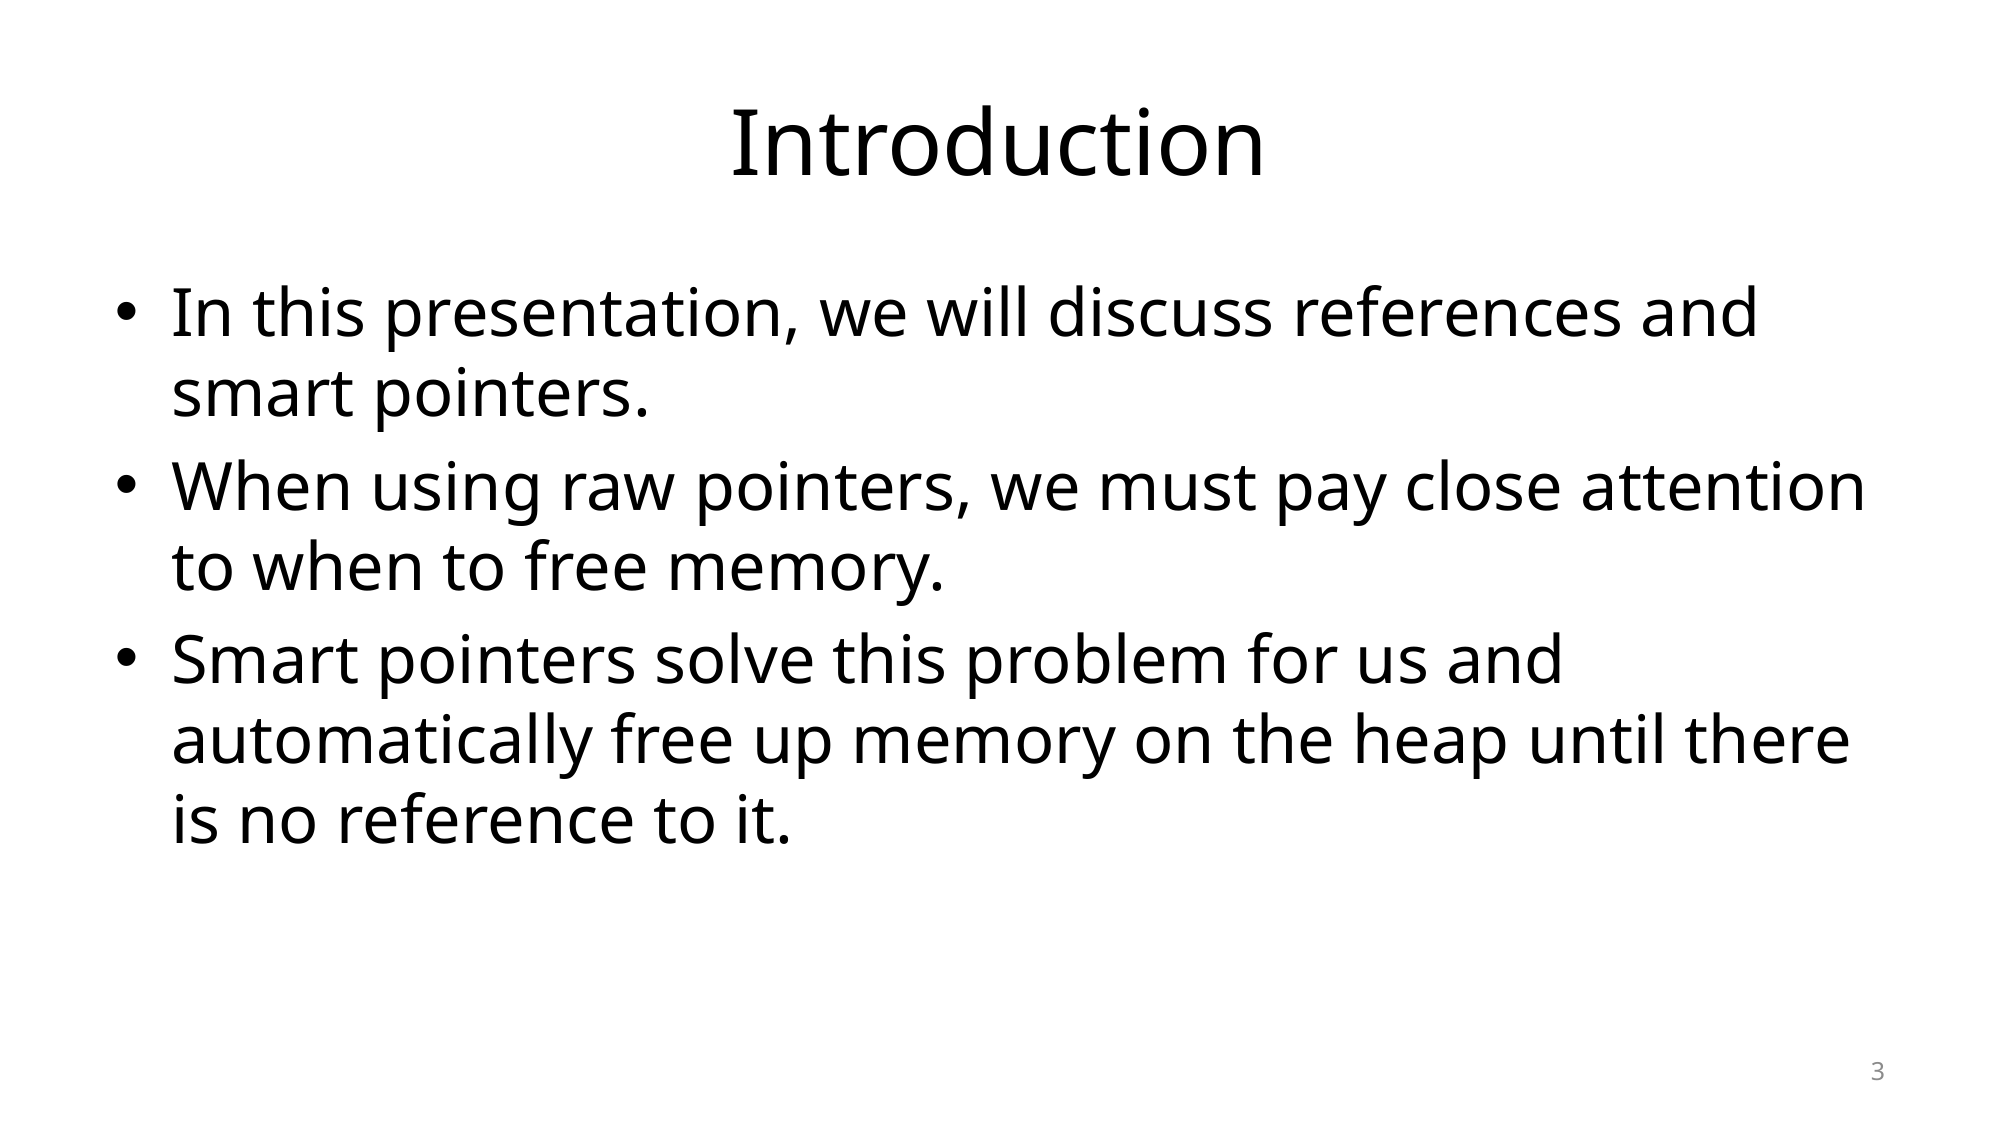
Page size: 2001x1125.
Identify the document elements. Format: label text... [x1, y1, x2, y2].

slide_number 3 [1433, 1042, 1900, 1103]
title Introduction [99, 45, 1900, 233]
list In this presentation, we will discuss references and smart pointers. When using raw pointers, we must pay close attention to when to free memory. Smart pointers solve this problem for us and automatically free up memory on the heap until there is no reference to it. [99, 262, 1900, 1005]
